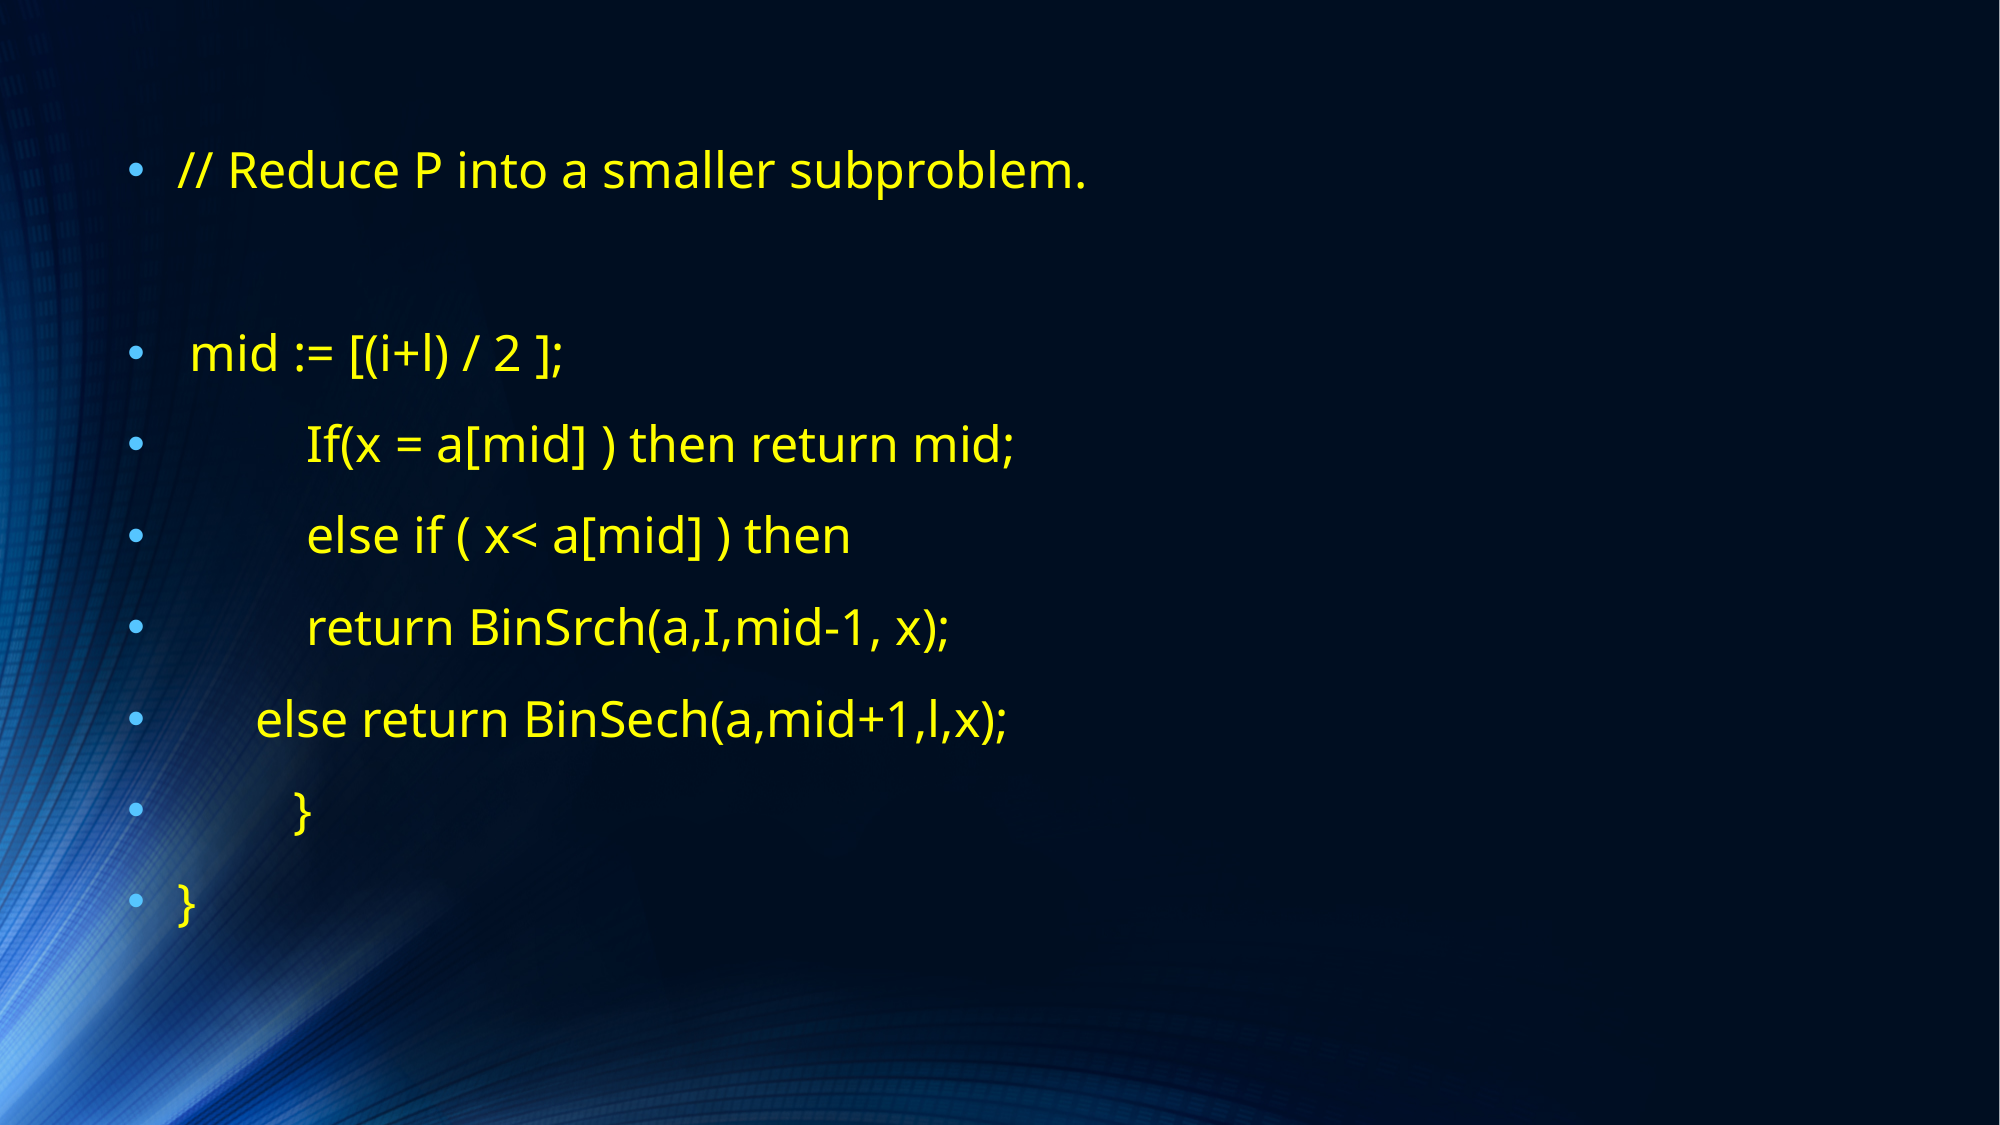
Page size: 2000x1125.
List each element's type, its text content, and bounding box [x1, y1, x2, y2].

picture [0, 0, 2000, 1125]
list // Reduce P into a smaller subproblem. mid := [(i+l) / 2 ]; If(x = a[mid] ) then return mid; else if ( x< a[mid] ) then return BinSrch(a,I,mid-1, x); else return BinSech(a,mid+1,l,x); } } [112, 137, 1761, 950]
